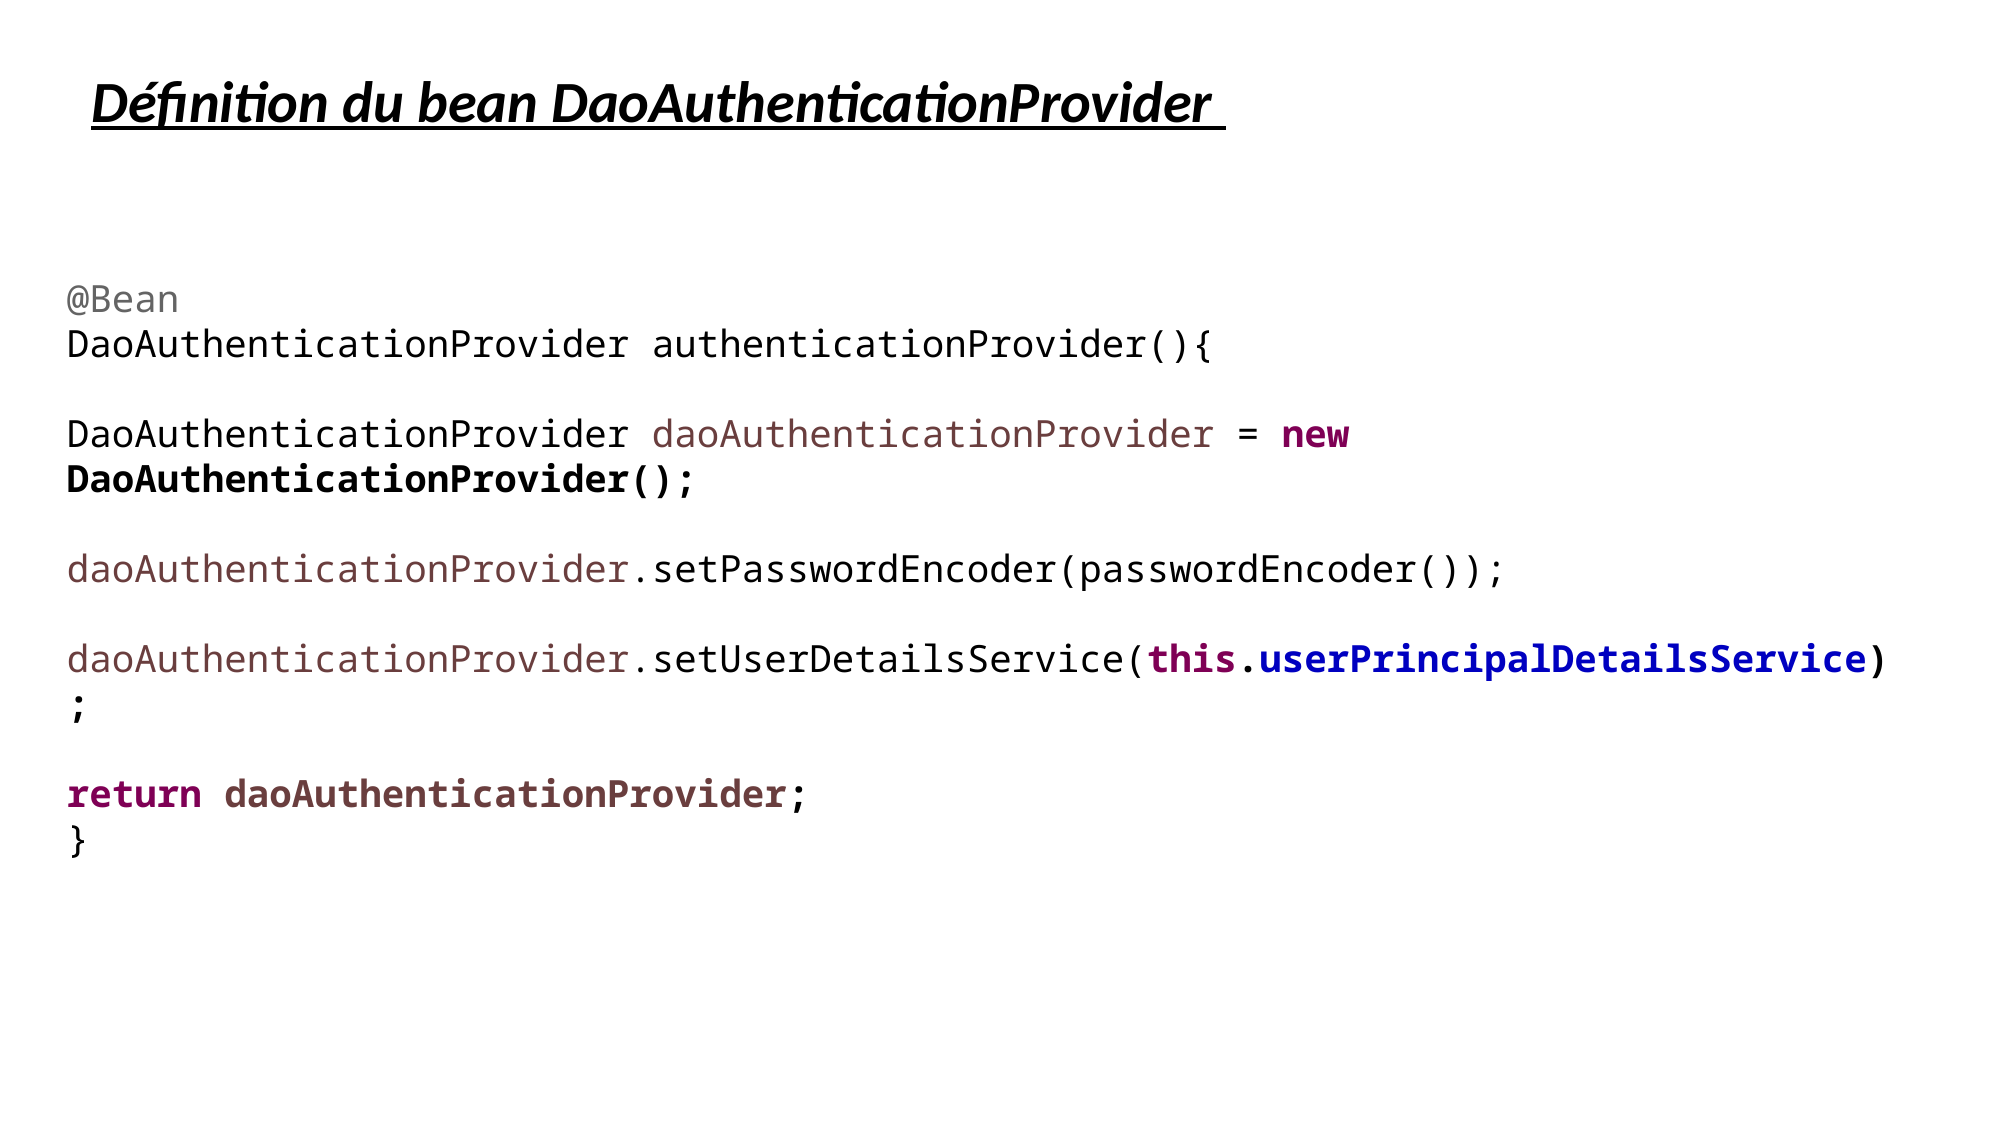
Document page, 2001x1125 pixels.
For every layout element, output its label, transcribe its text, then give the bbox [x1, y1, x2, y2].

text_box Définition du bean DaoAuthenticationProvider [76, 56, 1241, 142]
text_box @Bean DaoAuthenticationProvider authenticationProvider(){ DaoAuthenticationProvider daoAuthenticationProvider = new DaoAuthenticationProvider(); daoAuthenticationProvider.setPasswordEncoder(passwordEncoder()); daoAuthenticationProvider.setUserDetailsService(this.userPrincipalDetailsService); return daoAuthenticationProvider; } [52, 267, 1914, 868]
